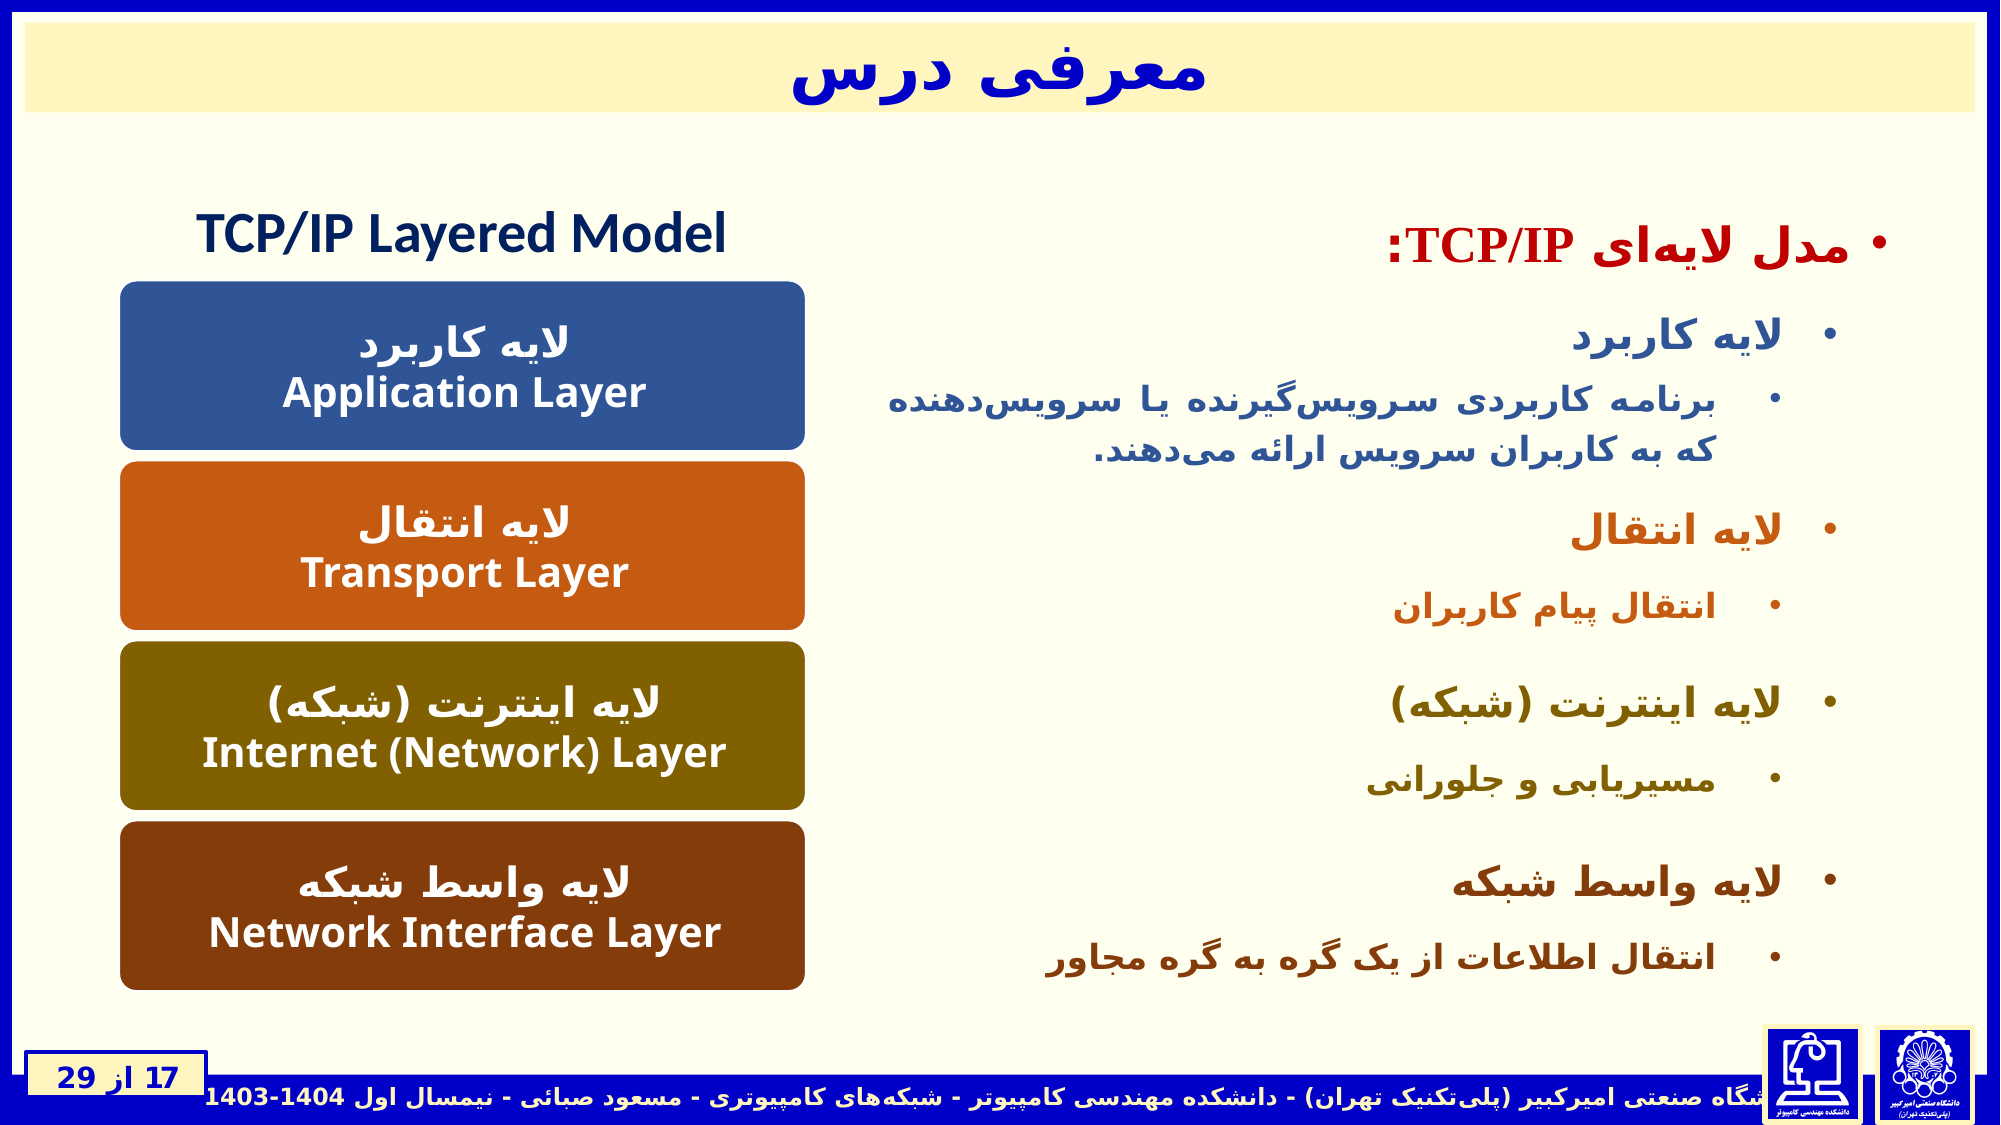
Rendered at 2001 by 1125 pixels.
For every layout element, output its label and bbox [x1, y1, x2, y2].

text_box [0, 0, 2000, 1125]
